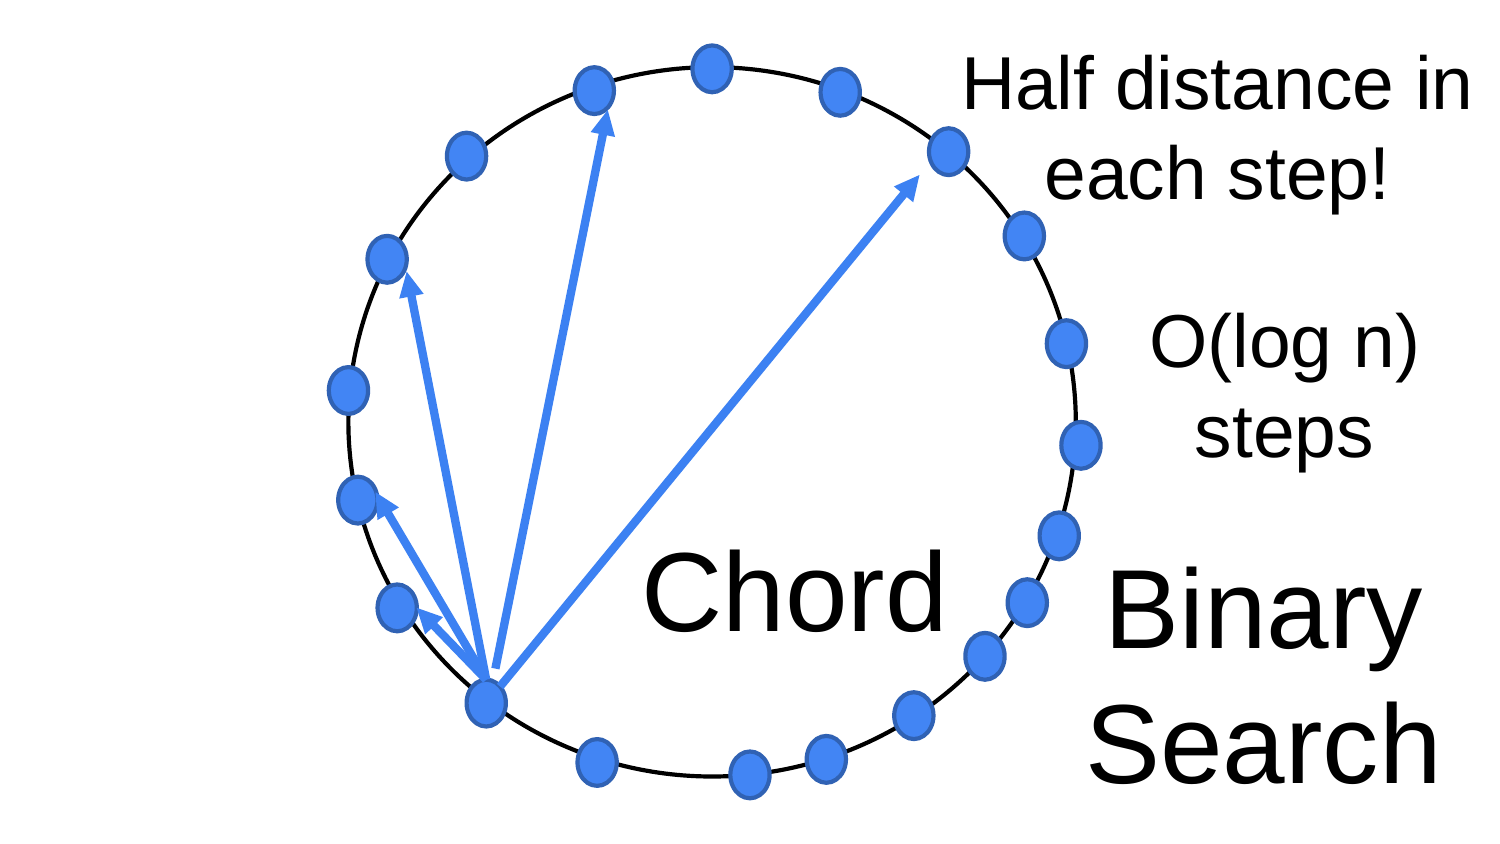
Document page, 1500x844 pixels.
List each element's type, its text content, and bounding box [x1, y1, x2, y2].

text_box [346, 280, 401, 490]
text_box [326, 365, 371, 416]
text_box [362, 522, 370, 549]
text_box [499, 174, 920, 687]
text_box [375, 491, 401, 680]
text_box [464, 683, 508, 729]
text_box O(log n) steps [1007, 284, 1500, 480]
text_box [399, 138, 490, 272]
text_box [336, 474, 378, 526]
text_box [1002, 222, 1047, 262]
text_box [963, 662, 986, 682]
text_box [728, 749, 772, 801]
text_box [505, 696, 899, 779]
text_box Chord [924, 511, 1072, 662]
text_box [922, 662, 970, 706]
text_box [1072, 515, 1080, 528]
text_box [609, 65, 1074, 511]
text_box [406, 271, 487, 680]
text_box Half distance in each step! [940, 27, 1495, 222]
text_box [495, 109, 608, 669]
text_box [365, 233, 409, 285]
text_box [575, 737, 619, 788]
text_box [444, 130, 489, 182]
text_box Binary Search [986, 528, 1500, 814]
text_box [572, 65, 617, 110]
text_box [804, 733, 849, 785]
text_box [690, 43, 734, 95]
text_box [818, 66, 862, 118]
text_box [538, 92, 577, 108]
text_box [926, 128, 940, 175]
text_box [892, 692, 936, 742]
